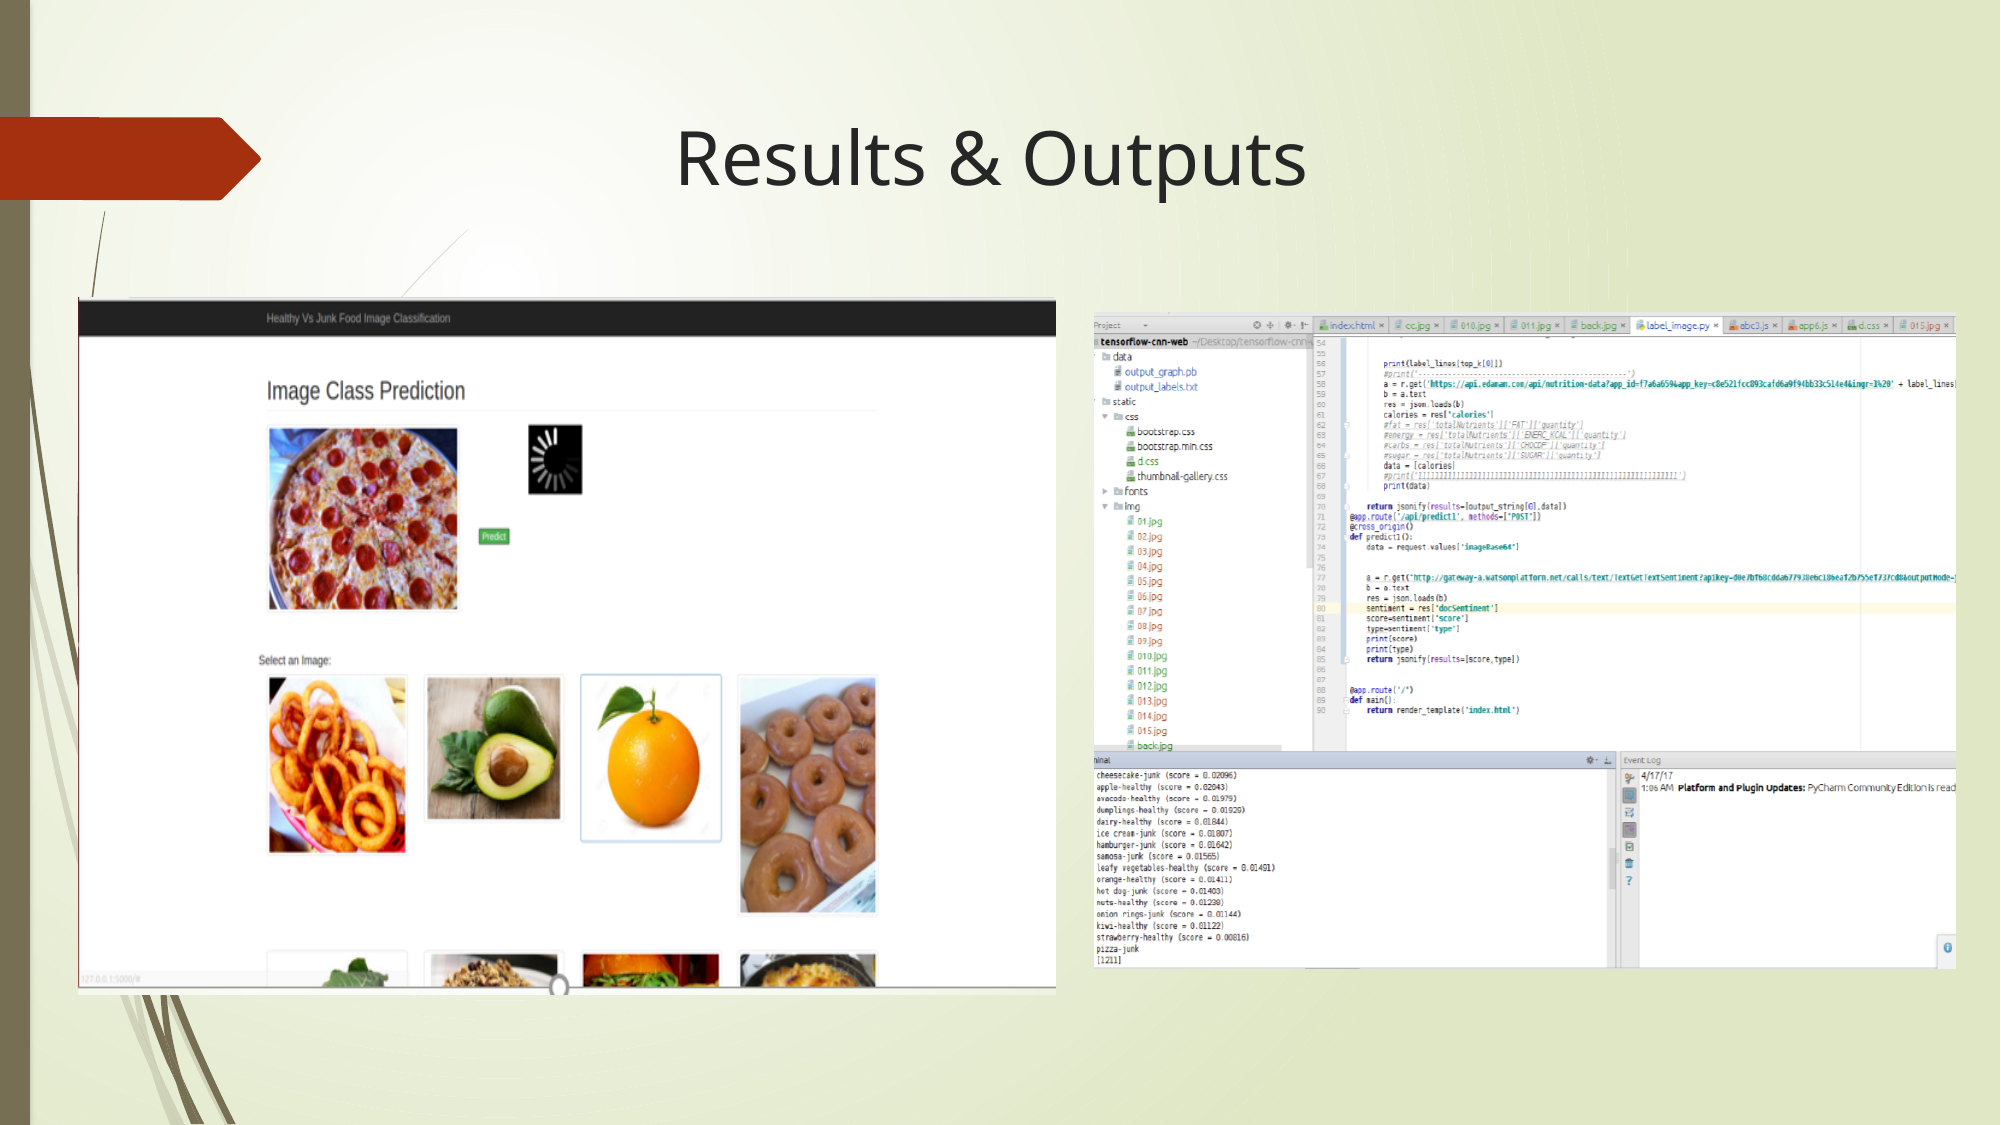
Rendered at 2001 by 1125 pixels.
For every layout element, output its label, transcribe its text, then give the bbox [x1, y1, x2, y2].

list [1094, 312, 1956, 970]
title Results & Outputs [425, 102, 1888, 313]
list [78, 297, 1056, 995]
